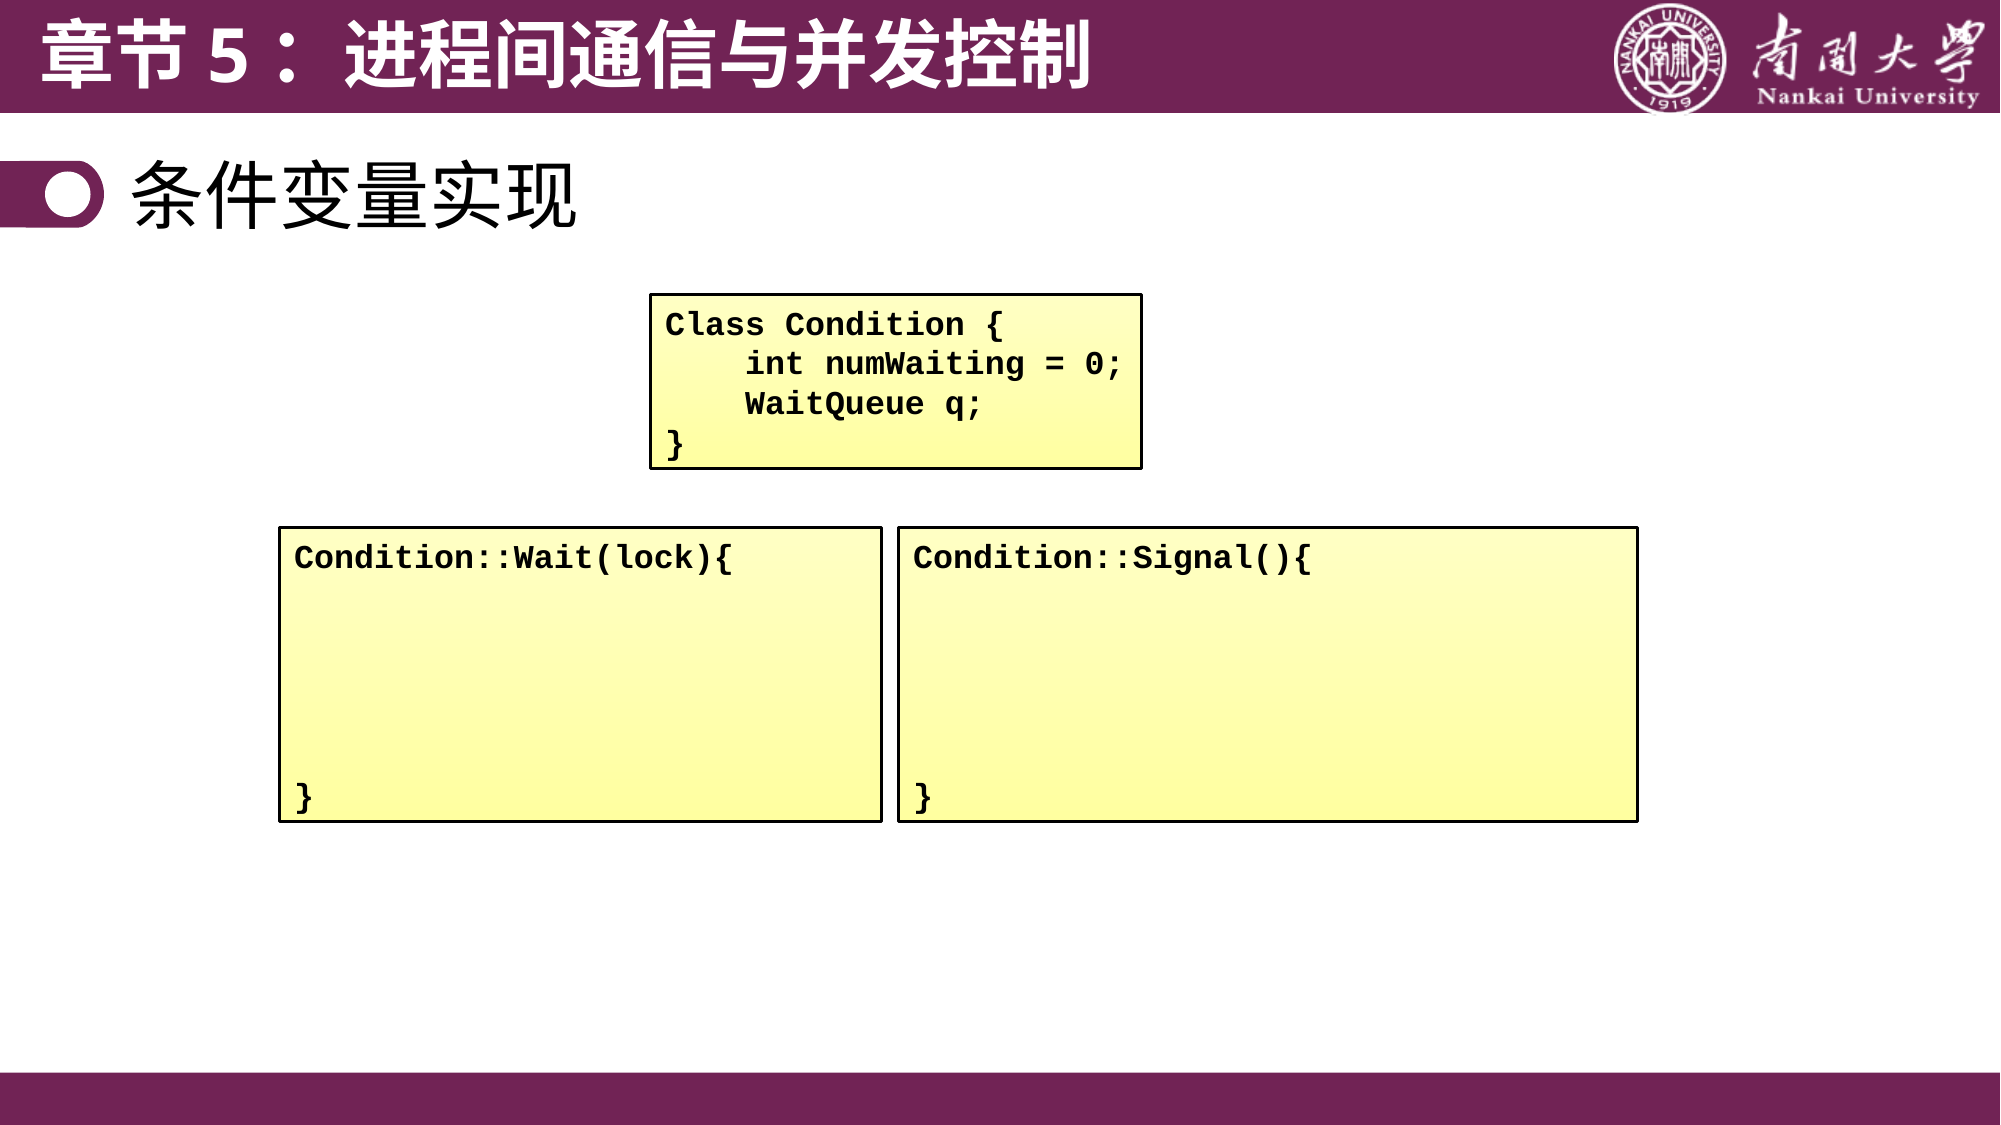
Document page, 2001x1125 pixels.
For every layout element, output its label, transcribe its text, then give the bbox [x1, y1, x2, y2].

text_box Condition::Wait(lock){ } [279, 527, 882, 822]
title 条件变量实现 [114, 143, 1886, 255]
text_box Class Condition { int numWaiting = 0; WaitQueue q; } [650, 294, 1142, 469]
picture [1614, 2, 2001, 120]
text_box Condition::Signal(){ } [898, 527, 1638, 822]
